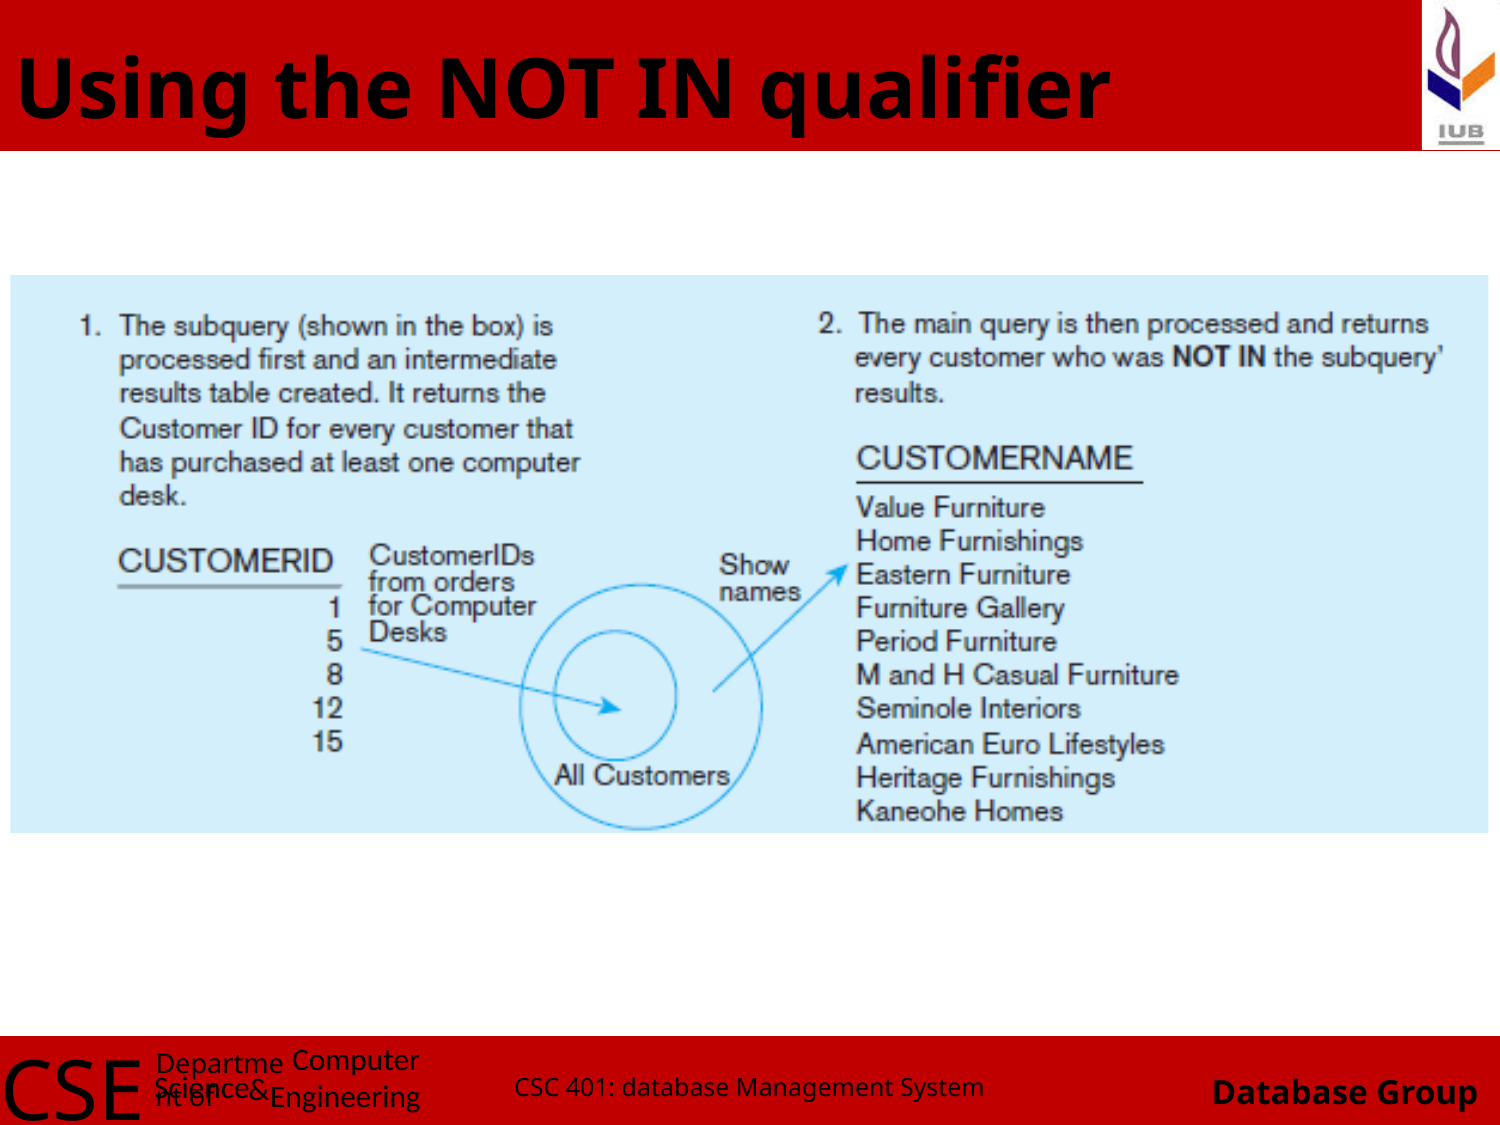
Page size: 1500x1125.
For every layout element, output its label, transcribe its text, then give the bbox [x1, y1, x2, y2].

footer CSC 401: database Management System [487, 1064, 1013, 1115]
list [10, 274, 1489, 834]
title Using the NOT IN qualifier [0, 0, 1500, 150]
